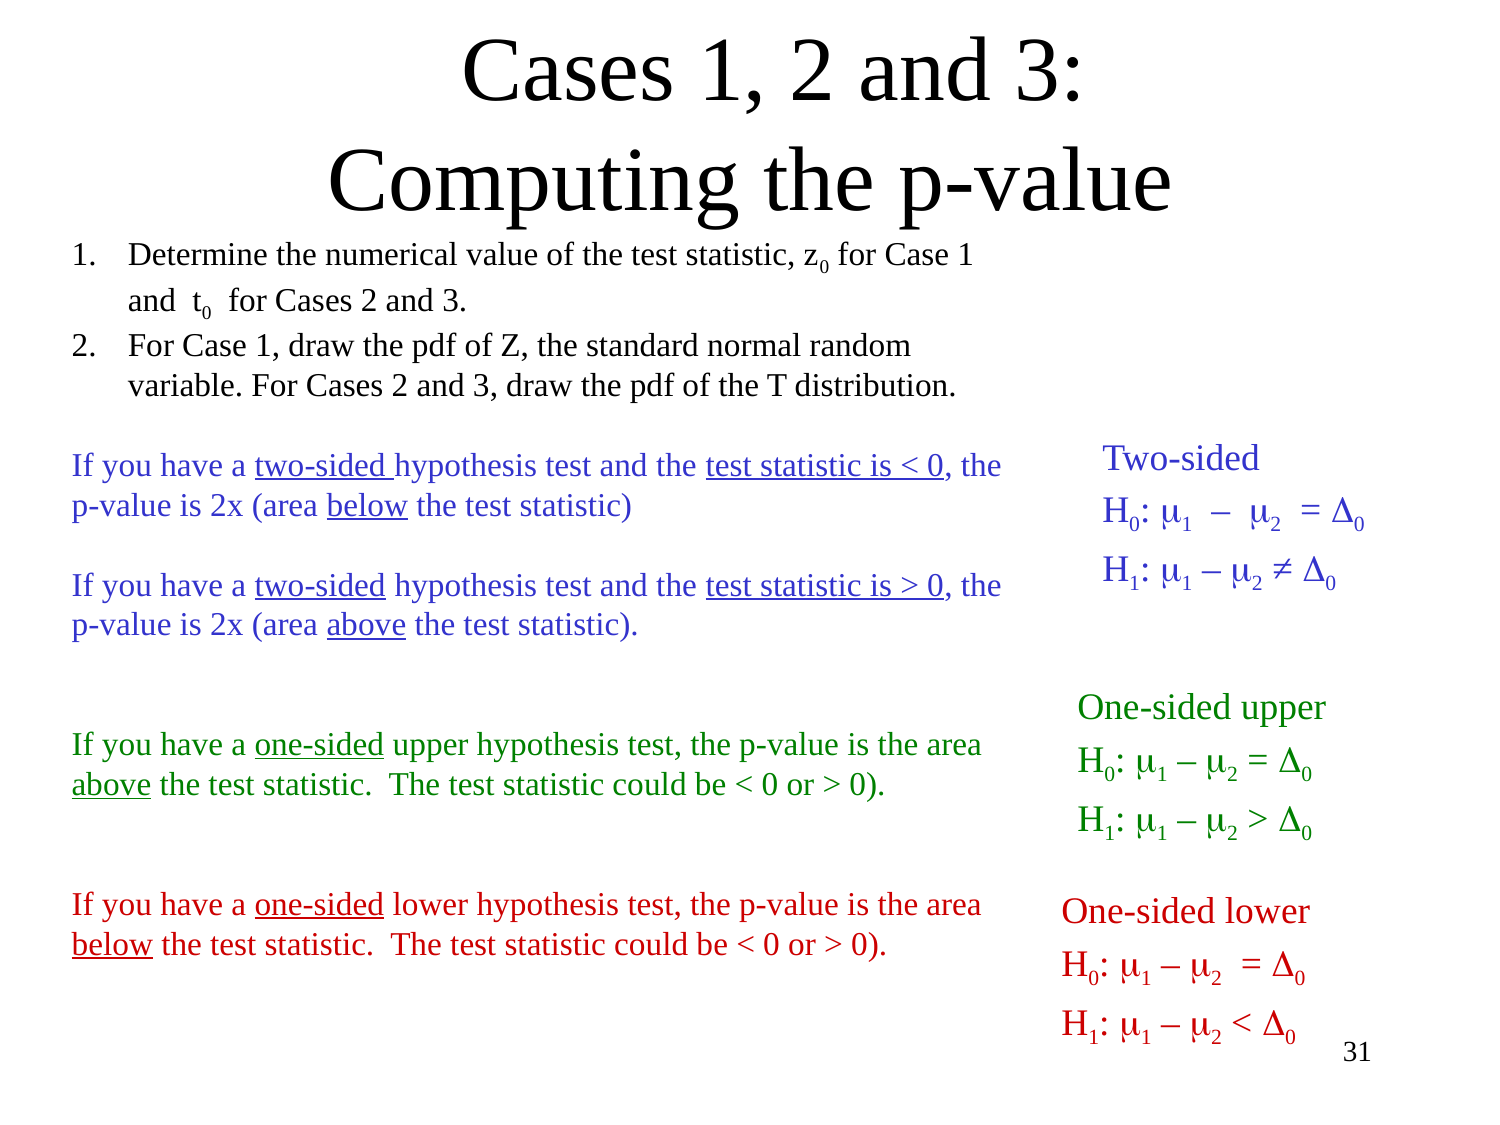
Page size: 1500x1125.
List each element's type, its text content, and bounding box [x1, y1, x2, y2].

text_box One-sided lower H0: m1 – m2 = D0 H1: m1 – m2 < D0 [1046, 879, 1425, 1017]
title Cases 1, 2 and 3: Computing the p-value [125, 24, 1400, 213]
slide_number 31 [1074, 1024, 1388, 1101]
text_box One-sided upper H0: m1 – m2 = D0 H1: m1 – m2 > D0 [1062, 674, 1400, 838]
text_box Two-sided H0: m1 – m2 = D0 H1: m1 – m2 ≠ D0 [1087, 425, 1400, 597]
text_box Determine the numerical value of the test statistic, z0 for Case 1 and t0 for Cases 2 and 3. For Case 1, draw the pdf of Z, the standard normal random variable. For Cases 2 and 3, draw the pdf of the T distribution. If you have a two-sided hypothesis test and the test statistic is < 0, the p-value is 2x (area below the test statistic) If you have a two-sided hypothesis test and the test statistic is > 0, the p-value is 2x (area above the test statistic). If you have a one-sided upper hypothesis test, the p-value is the area above the test statistic. The test statistic could be < 0 or > 0). If you have a one-sided lower hypothesis test, the p-value is the area below the test statistic. The test statistic could be < 0 or > 0). [56, 224, 1025, 970]
